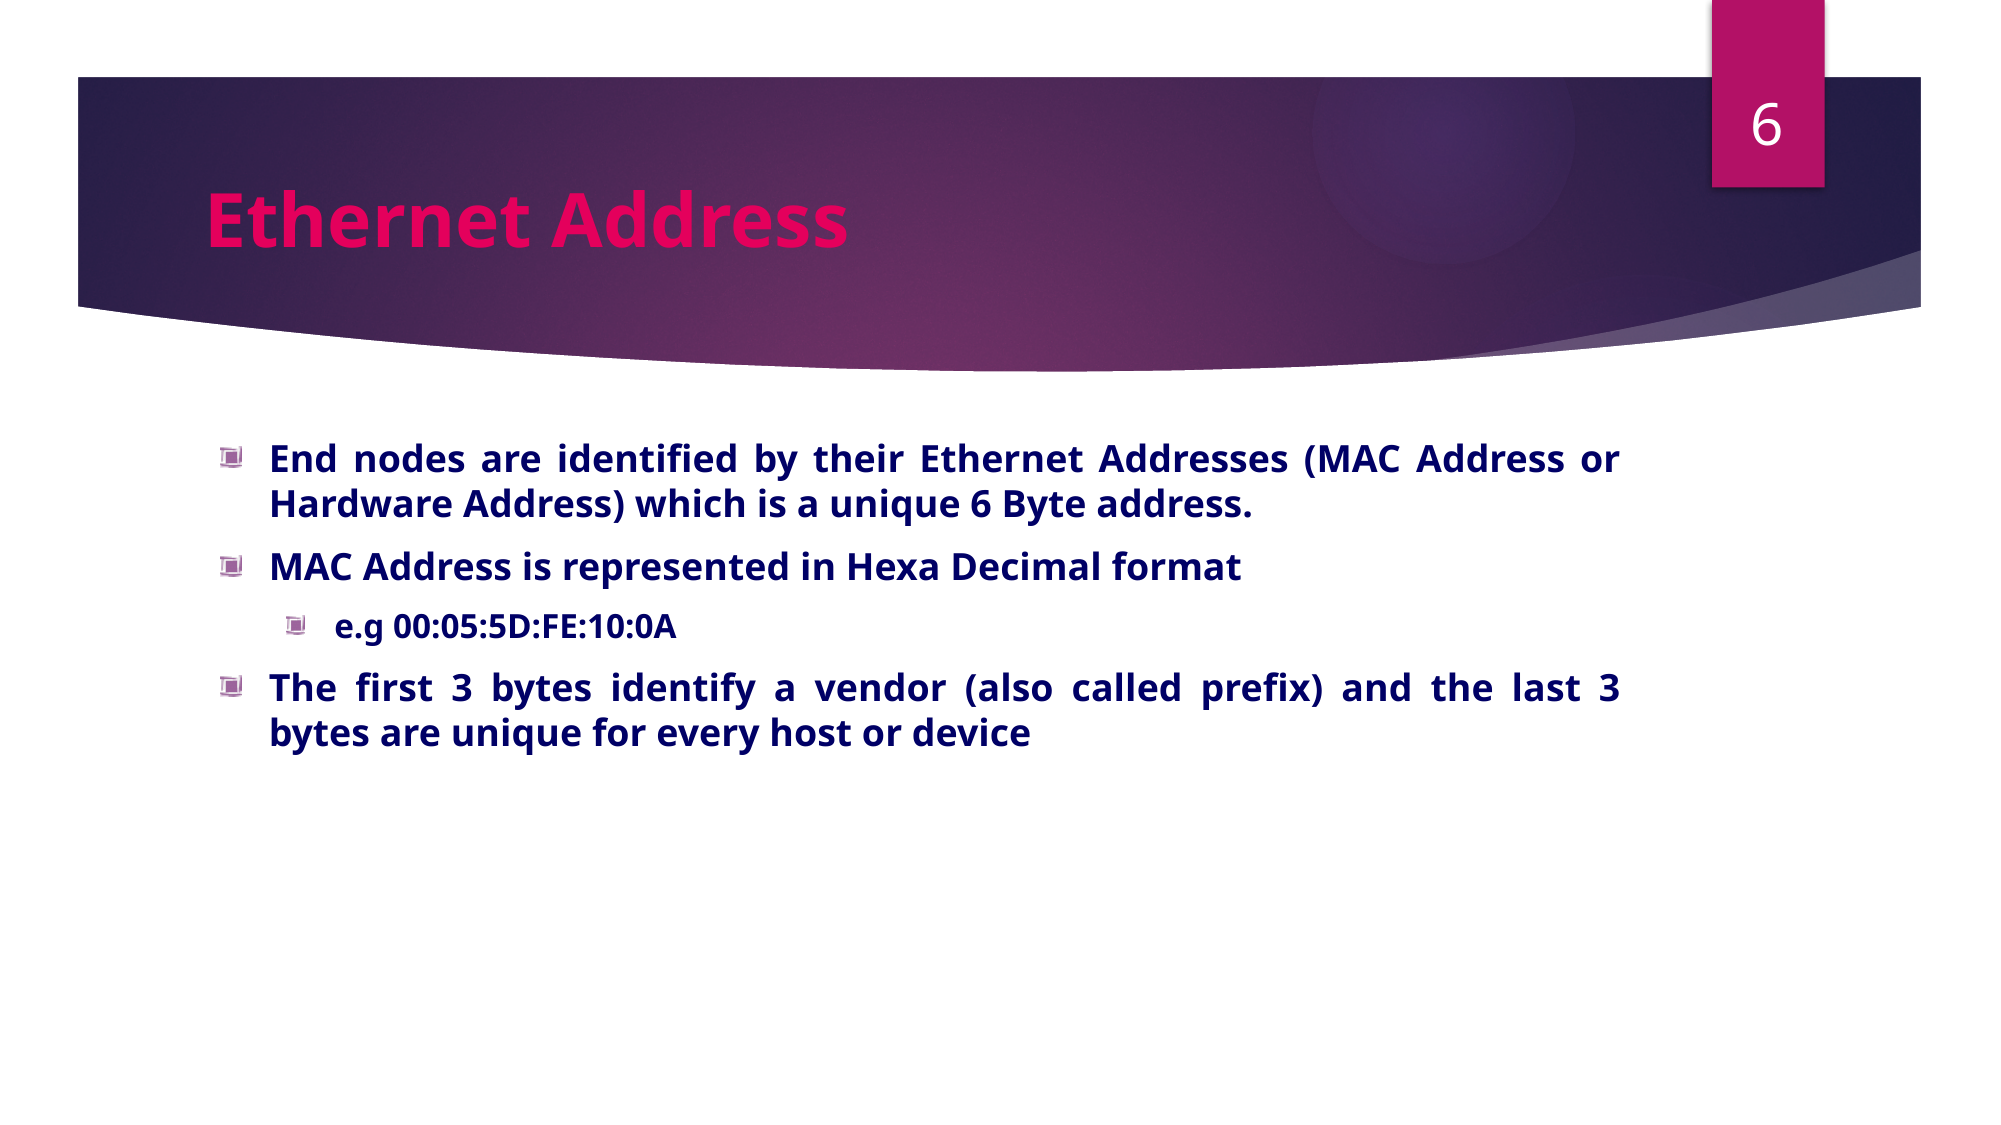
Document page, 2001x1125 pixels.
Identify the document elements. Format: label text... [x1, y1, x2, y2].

picture [220, 446, 242, 468]
title Ethernet Address [189, 159, 1627, 276]
picture [220, 555, 242, 577]
list End nodes are identified by their Ethernet Addresses (MAC Address or Hardware Address) which is a unique 6 Byte address. MAC Address is represented in Hexa Decimal format e.g 00:05:5D:FE:10:0A The first 3 bytes identify a vendor (also called prefix) and the last 3 bytes are unique for every host or device [189, 427, 1638, 988]
picture [220, 675, 242, 697]
slide_number 6 [1698, 48, 1836, 175]
picture [286, 615, 305, 635]
